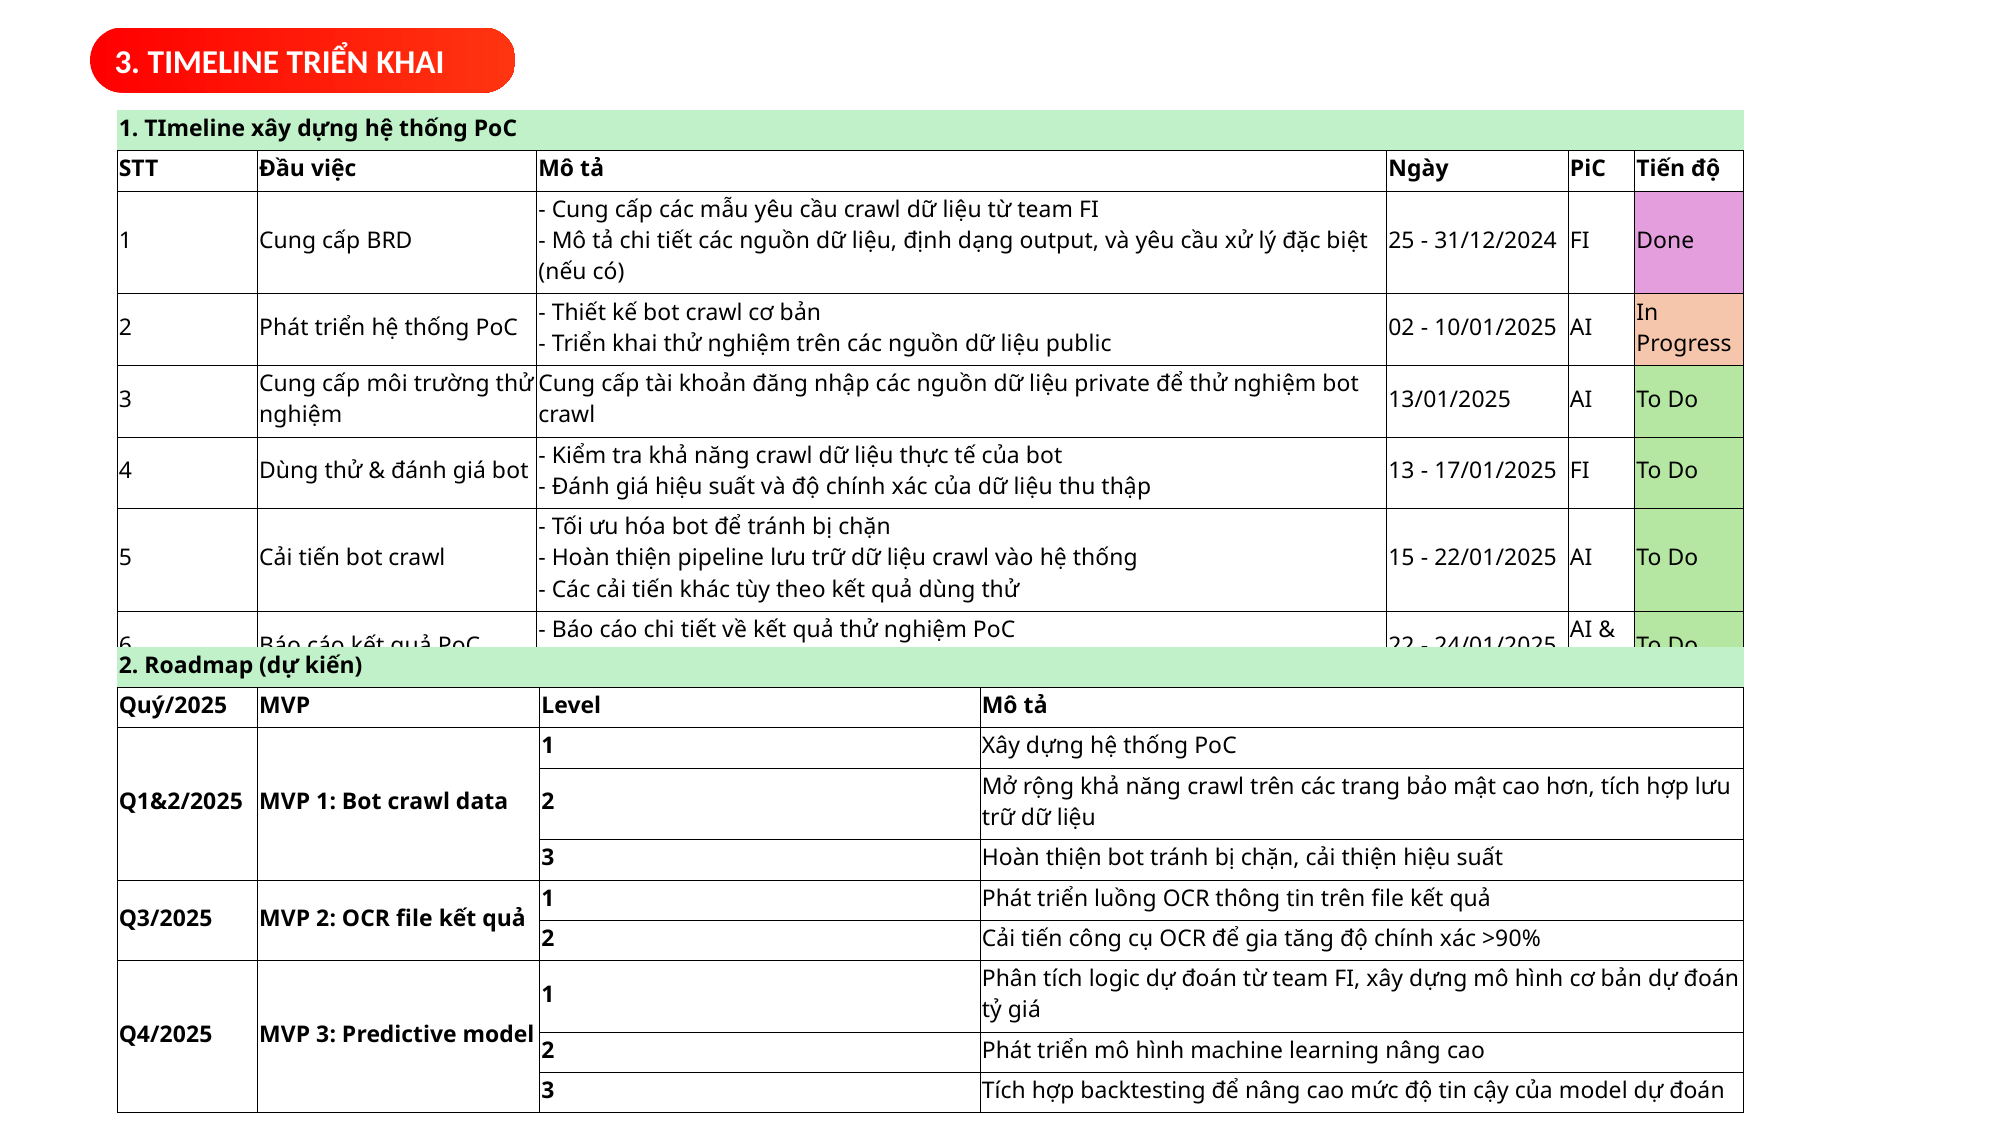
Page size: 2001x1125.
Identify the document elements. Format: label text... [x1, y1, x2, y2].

table_cell Q3/2025 [118, 881, 257, 960]
table_cell FI [1569, 192, 1634, 293]
table_cell Dùng thử & đánh giá bot [258, 438, 536, 508]
table_cell 25 - 31/12/2024 [1387, 192, 1568, 293]
table_cell AI [1569, 366, 1634, 437]
table_cell 02 - 10/01/2025 [1387, 294, 1568, 365]
table_cell FI [1569, 438, 1634, 508]
table_cell Mở rộng khả năng crawl trên các trang bảo mật cao hơn, tích hợp lưu trữ dữ liệu [981, 769, 1743, 839]
table_cell Phân tích logic dự đoán từ team FI, xây dựng mô hình cơ bản dự đoán tỷ giá [981, 961, 1743, 1032]
table_cell Cải tiến công cụ OCR để gia tăng độ chính xác >90% [981, 921, 1743, 960]
table_cell STT [118, 151, 257, 191]
table_cell 3 [540, 1073, 980, 1112]
table_cell 22 - 24/01/2025 [1387, 612, 1568, 647]
table_cell In Progress [1635, 294, 1743, 365]
table_cell Xây dựng hệ thống PoC [981, 728, 1743, 768]
table_cell Q1&2/2025 [118, 728, 257, 880]
table_cell Phát triển hệ thống PoC [258, 294, 536, 365]
table_cell Tích hợp backtesting để nâng cao mức độ tin cậy của model dự đoán [981, 1073, 1743, 1112]
table_cell 2 [540, 769, 980, 839]
table_cell 2 [540, 921, 980, 960]
table_cell To Do [1635, 509, 1743, 611]
table_cell To Do [1635, 366, 1743, 437]
table_cell 15 - 22/01/2025 [1387, 509, 1568, 611]
table_cell To Do [1635, 612, 1743, 647]
table_header 2. Roadmap (dự kiến) [117, 647, 1744, 687]
table_header 1. TImeline xây dựng hệ thống PoC [117, 110, 1744, 150]
table_cell 13 - 17/01/2025 [1387, 438, 1568, 508]
table_cell Q4/2025 [118, 961, 257, 1112]
table_cell PiC [1569, 151, 1634, 191]
text_box 3. TIMELINE TRIỂN KHAI [90, 27, 516, 93]
table_cell - Kiểm tra khả năng crawl dữ liệu thực tế của bot - Đánh giá hiệu suất và độ chính xác của dữ liệu thu thập [537, 438, 1386, 508]
table_cell To Do [1635, 438, 1743, 508]
table_cell 3 [118, 366, 257, 437]
table_cell 13/01/2025 [1387, 366, 1568, 437]
table_cell 3 [540, 840, 980, 880]
table_cell Mô tả [537, 151, 1386, 191]
table_cell AI [1569, 509, 1634, 611]
table_cell - Tối ưu hóa bot để tránh bị chặn - Hoàn thiện pipeline lưu trữ dữ liệu crawl vào hệ thống - Các cải tiến khác tùy theo kết quả dùng thử [537, 509, 1386, 611]
table_cell 4 [118, 438, 257, 508]
table_cell Cung cấp BRD [258, 192, 536, 293]
table_cell MVP 1: Bot crawl data [258, 728, 539, 880]
table_cell MVP 3: Predictive model [258, 961, 539, 1112]
table_cell Hoàn thiện bot tránh bị chặn, cải thiện hiệu suất [981, 840, 1743, 880]
table_cell MVP 2: OCR file kết quả [258, 881, 539, 960]
table_cell - Thiết kế bot crawl cơ bản - Triển khai thử nghiệm trên các nguồn dữ liệu public [537, 294, 1386, 365]
table_cell Done [1635, 192, 1743, 293]
table_cell AI [1569, 294, 1634, 365]
table_cell Cung cấp tài khoản đăng nhập các nguồn dữ liệu private để thử nghiệm bot crawl [537, 366, 1386, 437]
table_cell 2 [540, 1033, 980, 1072]
table_cell 1 [540, 881, 980, 920]
table_cell 1 [540, 728, 980, 768]
table_cell MVP [258, 688, 539, 727]
table_cell Ngày [1387, 151, 1568, 191]
table_cell Level [540, 688, 980, 727]
table_cell Cung cấp môi trường thử nghiệm [258, 366, 536, 437]
table_cell Tiến độ [1635, 151, 1743, 191]
table_cell - Báo cáo chi tiết về kết quả thử nghiệm PoC - Lên timeline triển khai chính thức [537, 612, 1386, 647]
table_cell Mô tả [981, 688, 1743, 727]
table_cell Báo cáo kết quả PoC [258, 612, 536, 647]
table_cell 2 [118, 294, 257, 365]
table_cell 1 [540, 961, 980, 1032]
table_cell Phát triển mô hình machine learning nâng cao [981, 1033, 1743, 1072]
table_cell Phát triển luồng OCR thông tin trên file kết quả [981, 881, 1743, 920]
table_cell Quý/2025 [118, 688, 257, 727]
table_cell 6 [118, 612, 257, 647]
table_cell 1 [118, 192, 257, 293]
table_cell 5 [118, 509, 257, 611]
table_cell AI & FI [1569, 612, 1634, 647]
table_cell - Cung cấp các mẫu yêu cầu crawl dữ liệu từ team FI - Mô tả chi tiết các nguồn dữ liệu, định dạng output, và yêu cầu xử lý đặc biệt (nếu có) [537, 192, 1386, 293]
table_cell Đầu việc [258, 151, 536, 191]
table_cell Cải tiến bot crawl [258, 509, 536, 611]
